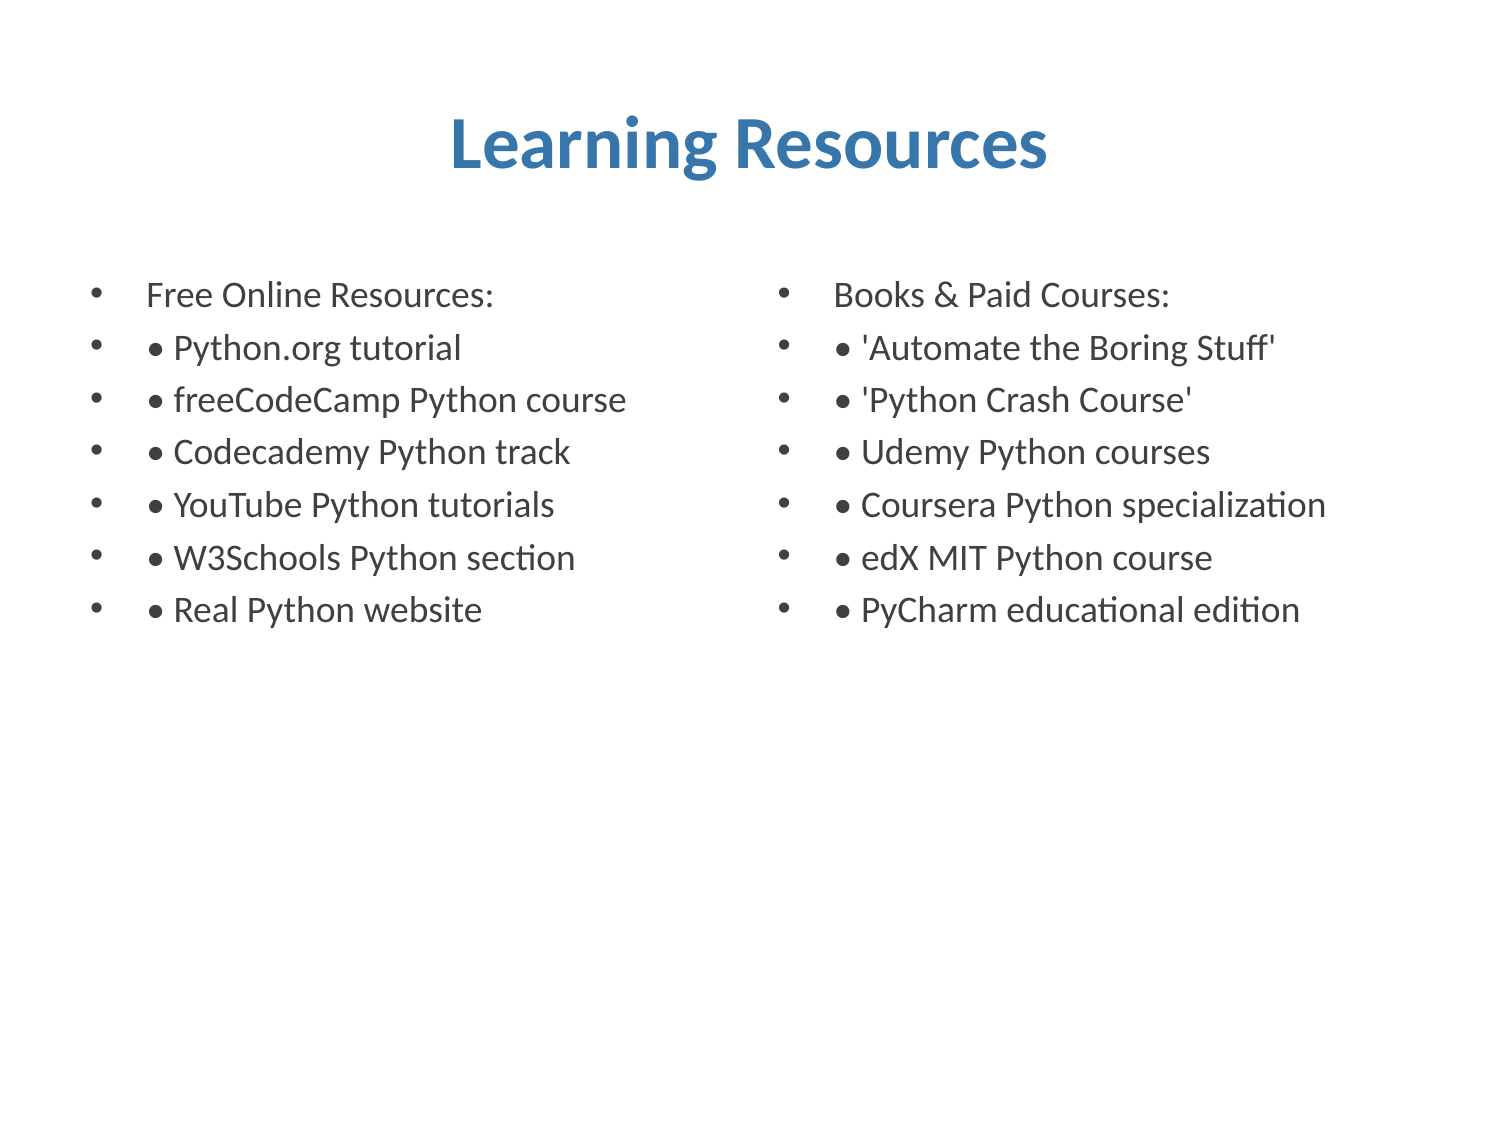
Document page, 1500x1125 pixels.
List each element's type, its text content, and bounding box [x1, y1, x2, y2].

list Books & Paid Courses: • 'Automate the Boring Stuff' • 'Python Crash Course' • Udemy Python courses • Coursera Python specialization • edX MIT Python course • PyCharm educational edition [762, 262, 1425, 1005]
list Free Online Resources: • Python.org tutorial • freeCodeCamp Python course • Codecademy Python track • YouTube Python tutorials • W3Schools Python section • Real Python website [75, 262, 738, 1005]
title Learning Resources [75, 45, 1425, 233]
